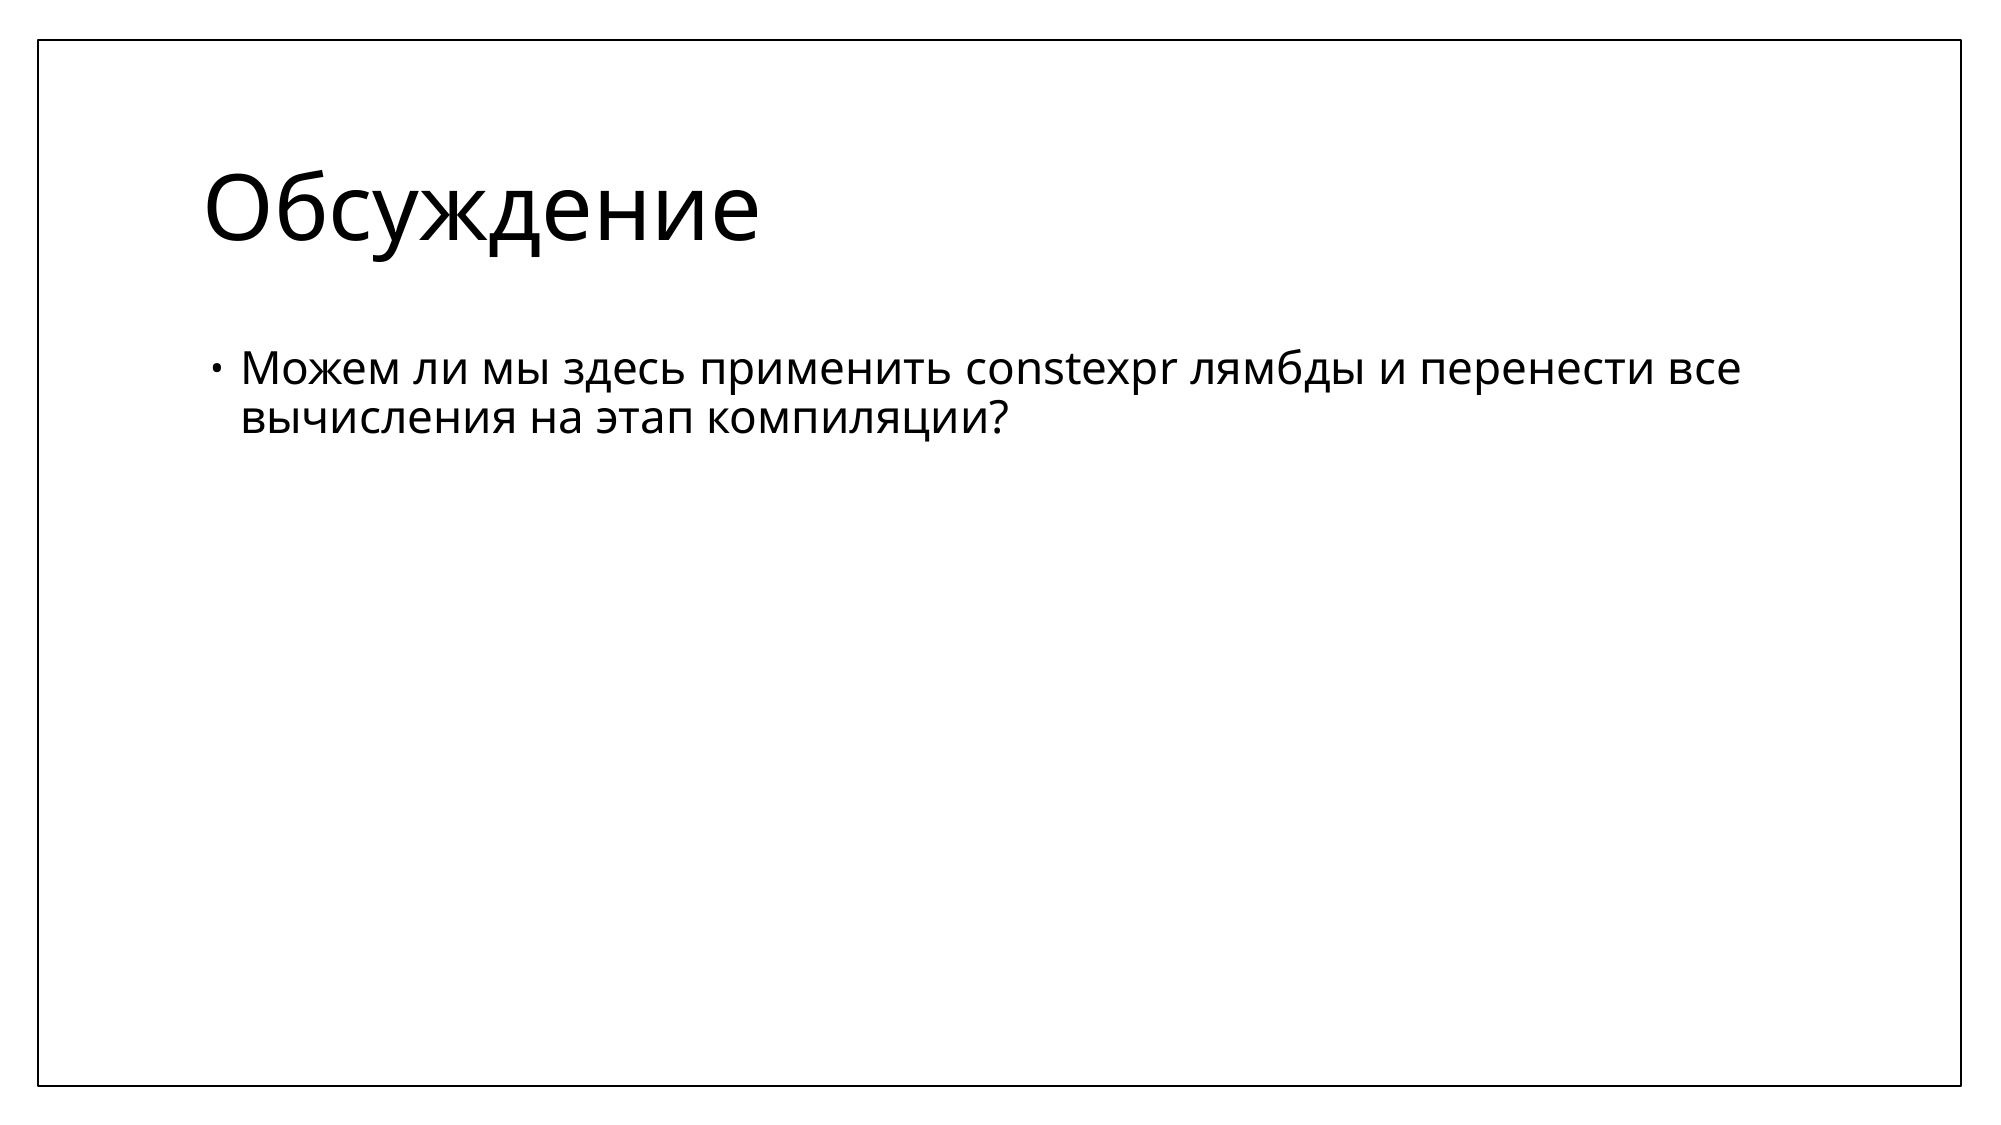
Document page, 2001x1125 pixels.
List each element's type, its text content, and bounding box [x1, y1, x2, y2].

list Можем ли мы здесь применить constexpr лямбды и перенести все вычисления на этап компиляции? [187, 337, 1808, 1000]
title Обсуждение [187, 99, 1808, 323]
